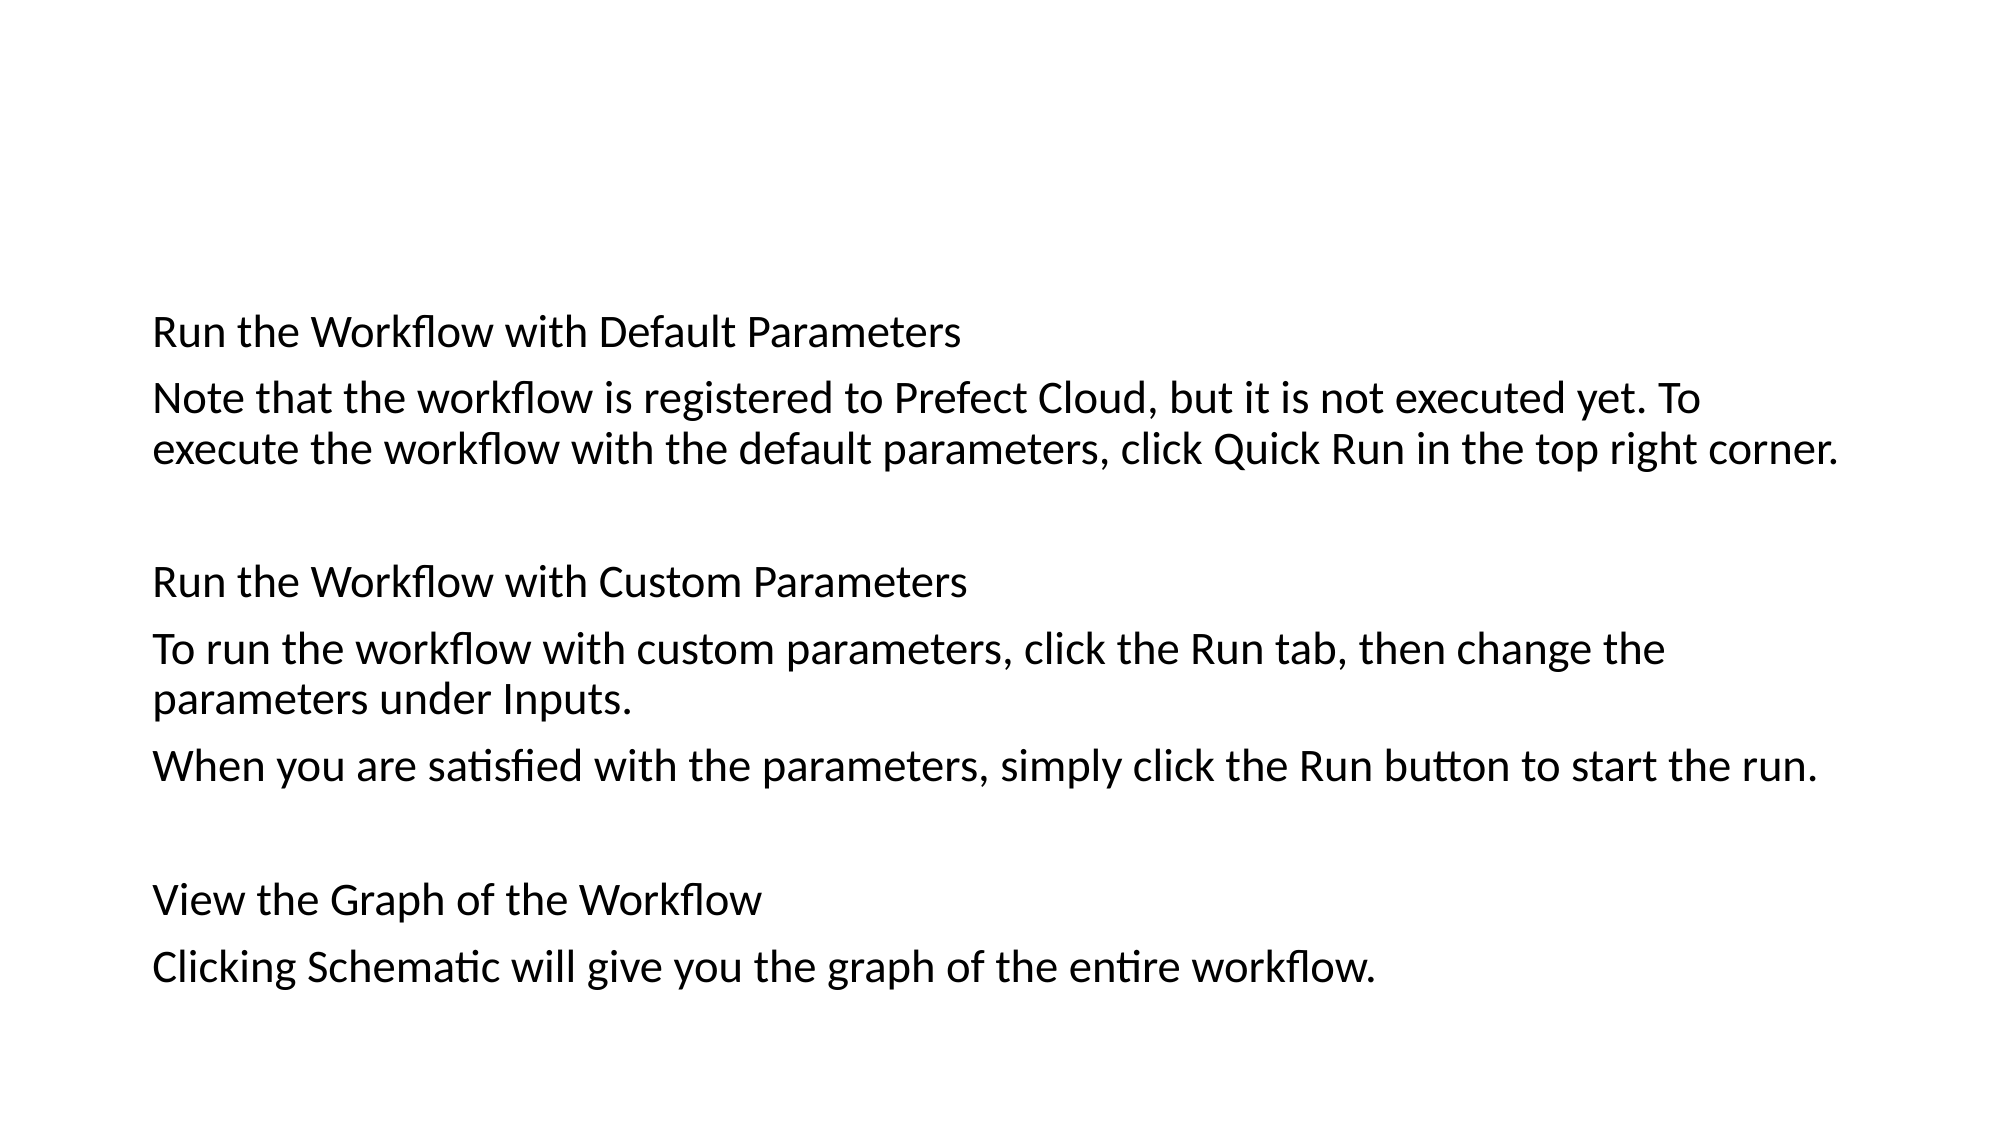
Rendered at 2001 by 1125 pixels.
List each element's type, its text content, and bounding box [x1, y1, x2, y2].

list Run the Workflow with Default Parameters Note that the workflow is registered to Prefect Cloud, but it is not executed yet. To execute the workflow with the default parameters, click Quick Run in the top right corner. Run the Workflow with Custom Parameters To run the workflow with custom parameters, click the Run tab, then change the parameters under Inputs. When you are satisfied with the parameters, simply click the Run button to start the run. View the Graph of the Workflow Clicking Schematic will give you the graph of the entire workflow. [137, 299, 1863, 1014]
